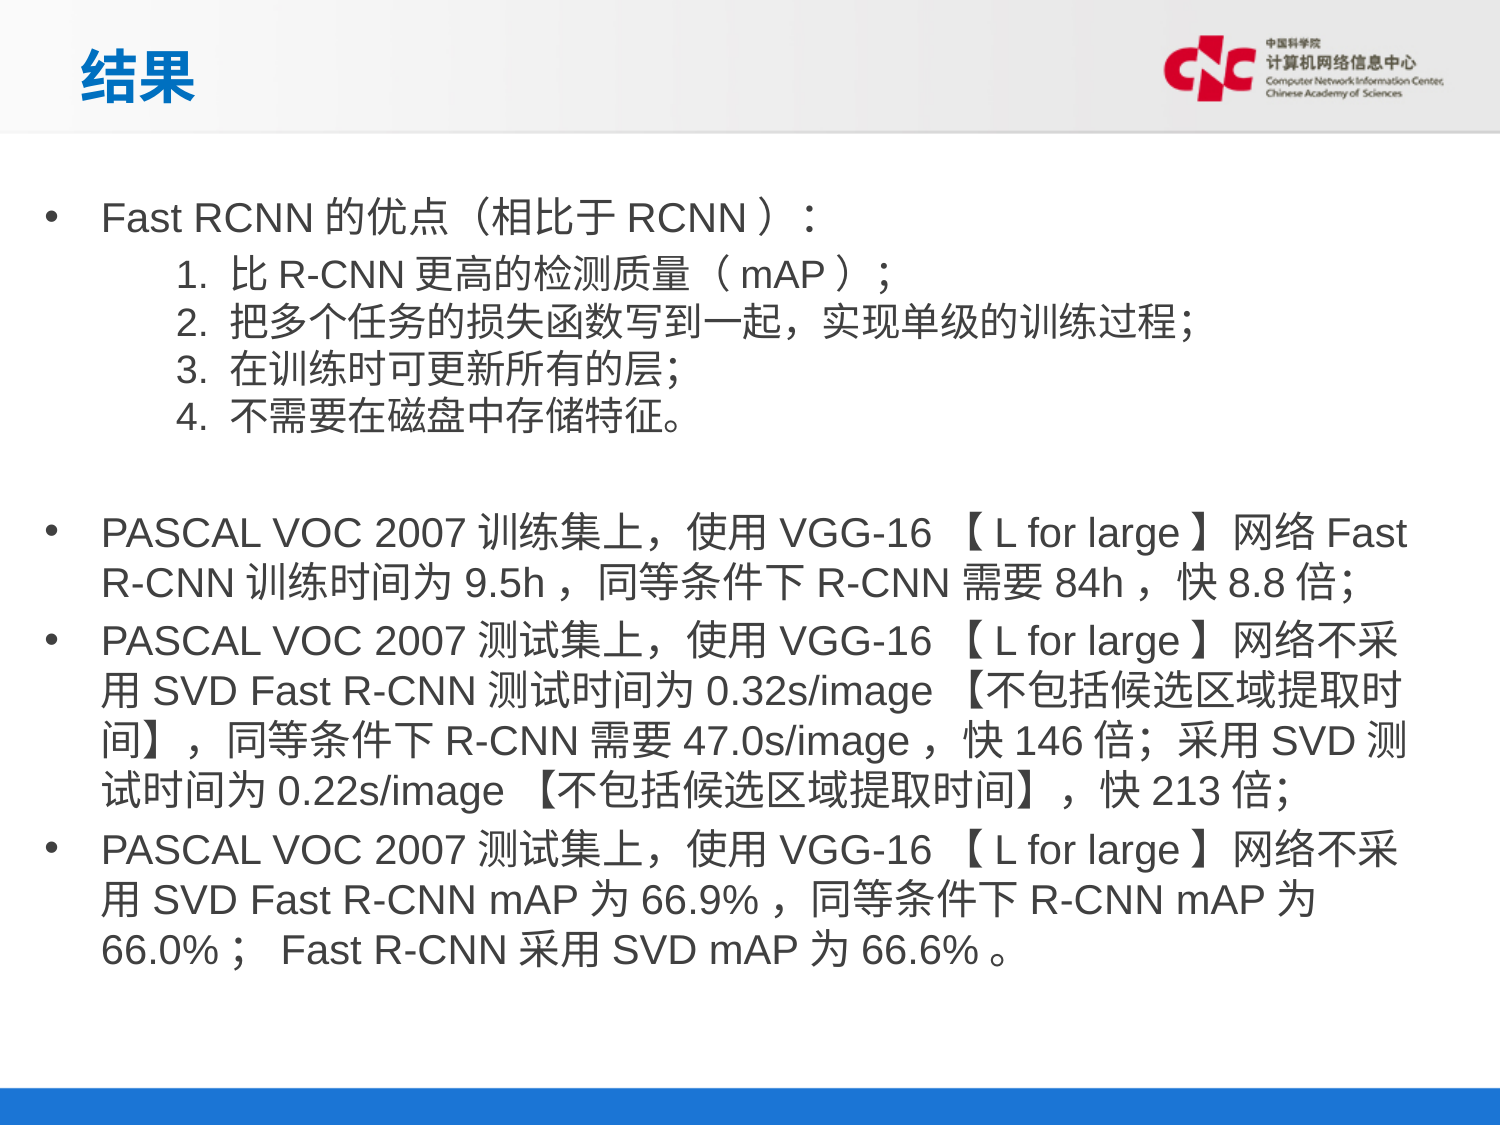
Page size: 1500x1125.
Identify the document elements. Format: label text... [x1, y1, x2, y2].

title 结果 [64, 25, 1400, 126]
picture [0, 0, 1500, 1125]
list Fast RCNN的优点（相比于RCNN）： 1. 比R-CNN更高的检测质量（mAP）； 2. 把多个任务的损失函数写到一起，实现单级的训练过程； 3. 在训练时可更新所有的层； 4. 不需要在磁盘中存储特征。 PASCAL VOC 2007训练集上，使用VGG-16【L for large】网络Fast R-CNN训练时间为9.5h，同等条件下R-CNN需要84h，快8.8倍； PASCAL VOC 2007测试集上，使用VGG-16【L for large】网络不采用SVD Fast R-CNN测试时间为0.32s/image【不包括候选区域提取时间】，同等条件下R-CNN需要47.0s/image，快146倍；采用SVD测试时间为0.22s/image【不包括候选区域提取时间】，快213倍； PASCAL VOC 2007测试集上，使用VGG-16【L for large】网络不采用SVD Fast R-CNN mAP为66.9%，同等条件下R-CNN mAP为66.0%；Fast R-CNN采用SVD mAP为66.6%。 [29, 183, 1447, 1071]
